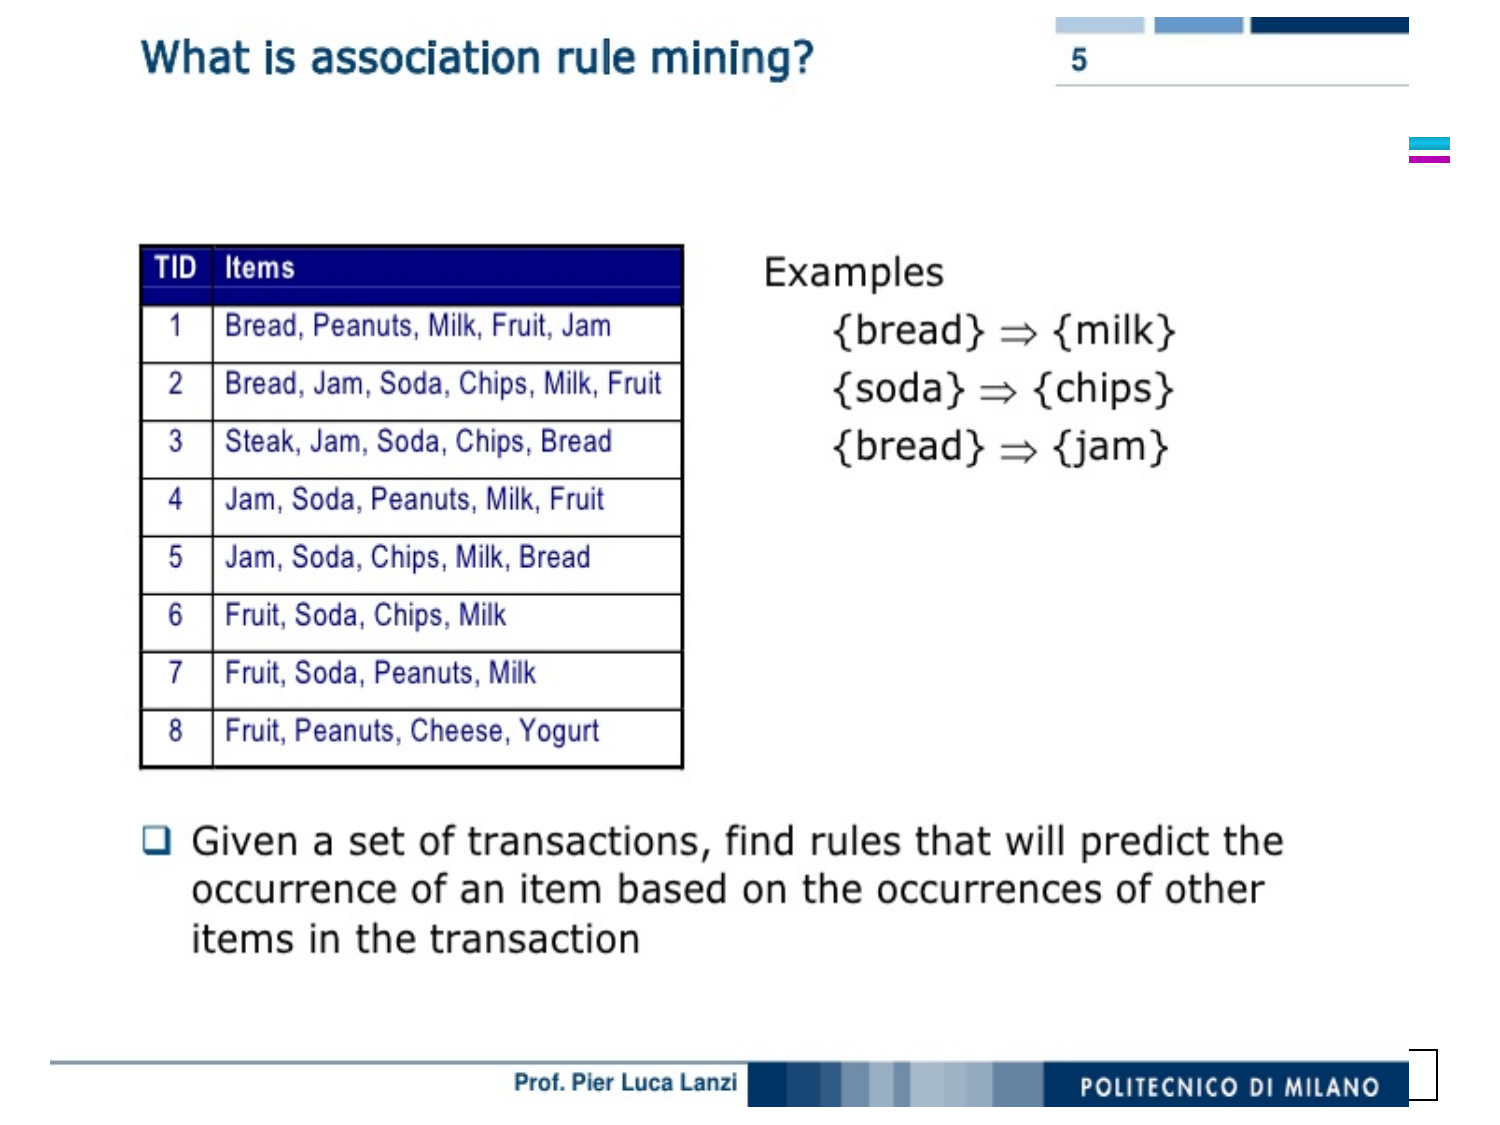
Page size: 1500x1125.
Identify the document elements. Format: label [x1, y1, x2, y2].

list [49, 17, 1409, 1107]
